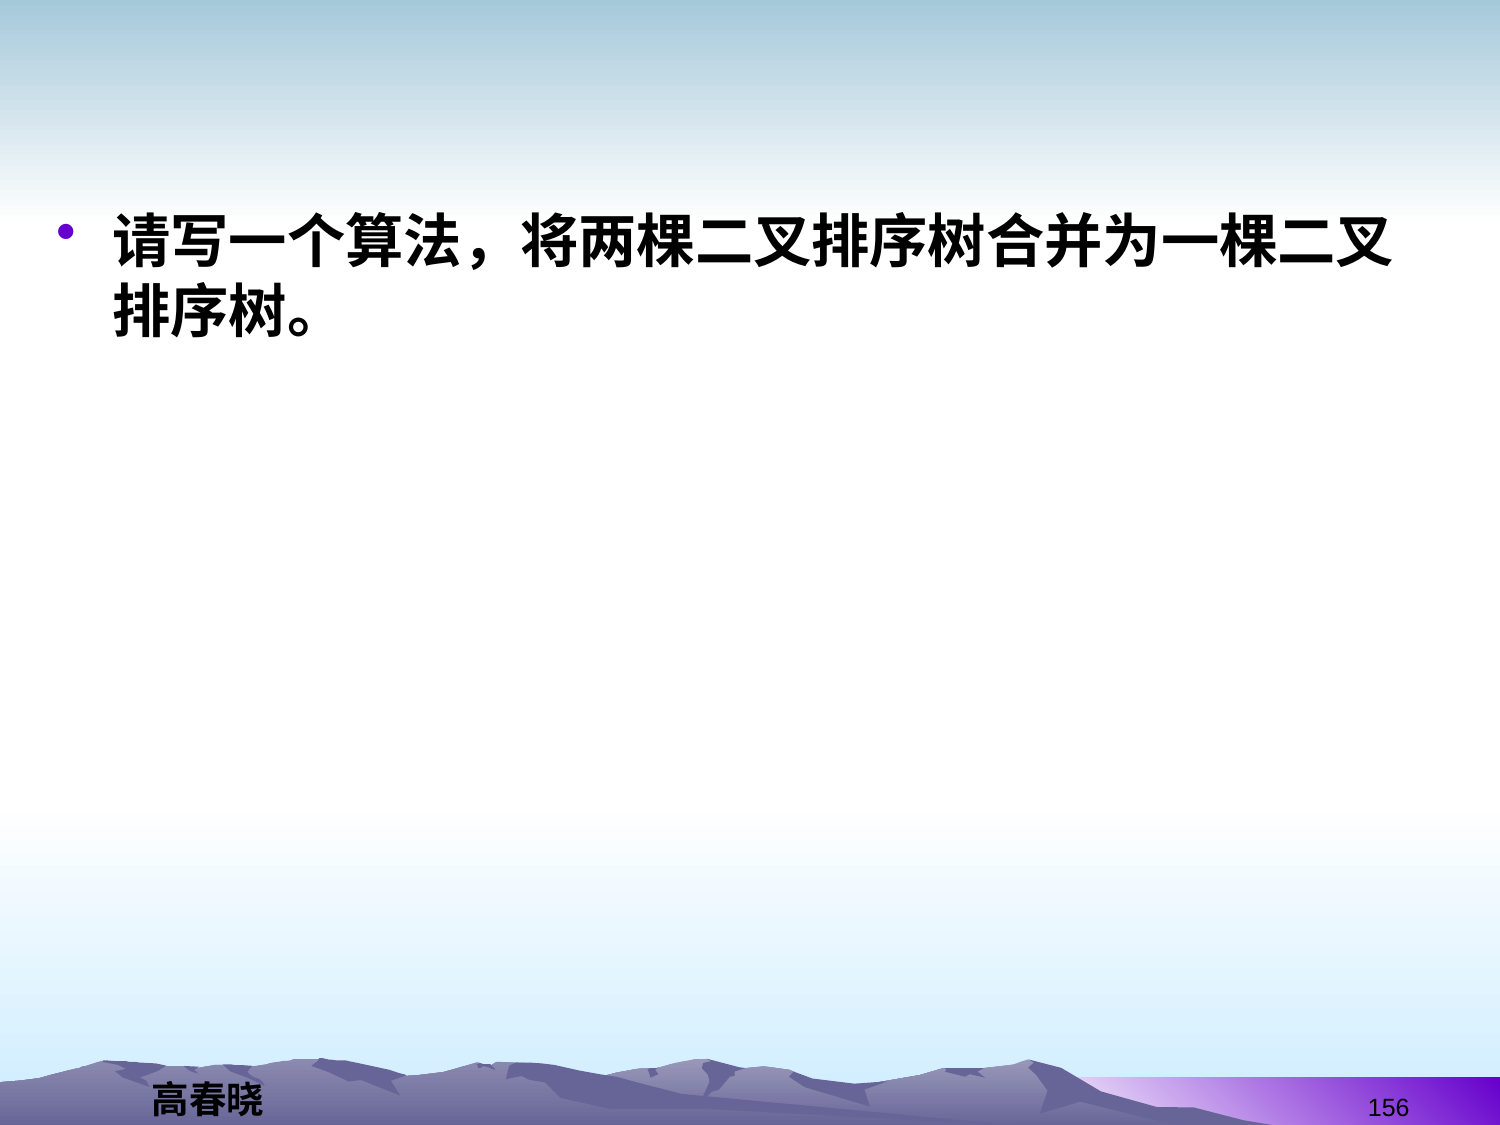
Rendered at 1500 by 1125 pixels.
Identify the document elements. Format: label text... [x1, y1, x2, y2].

slide_number 156 [1074, 1054, 1426, 1125]
list 请写一个算法，将两棵二叉排序树合并为一棵二叉排序树。 [41, 196, 1459, 1047]
